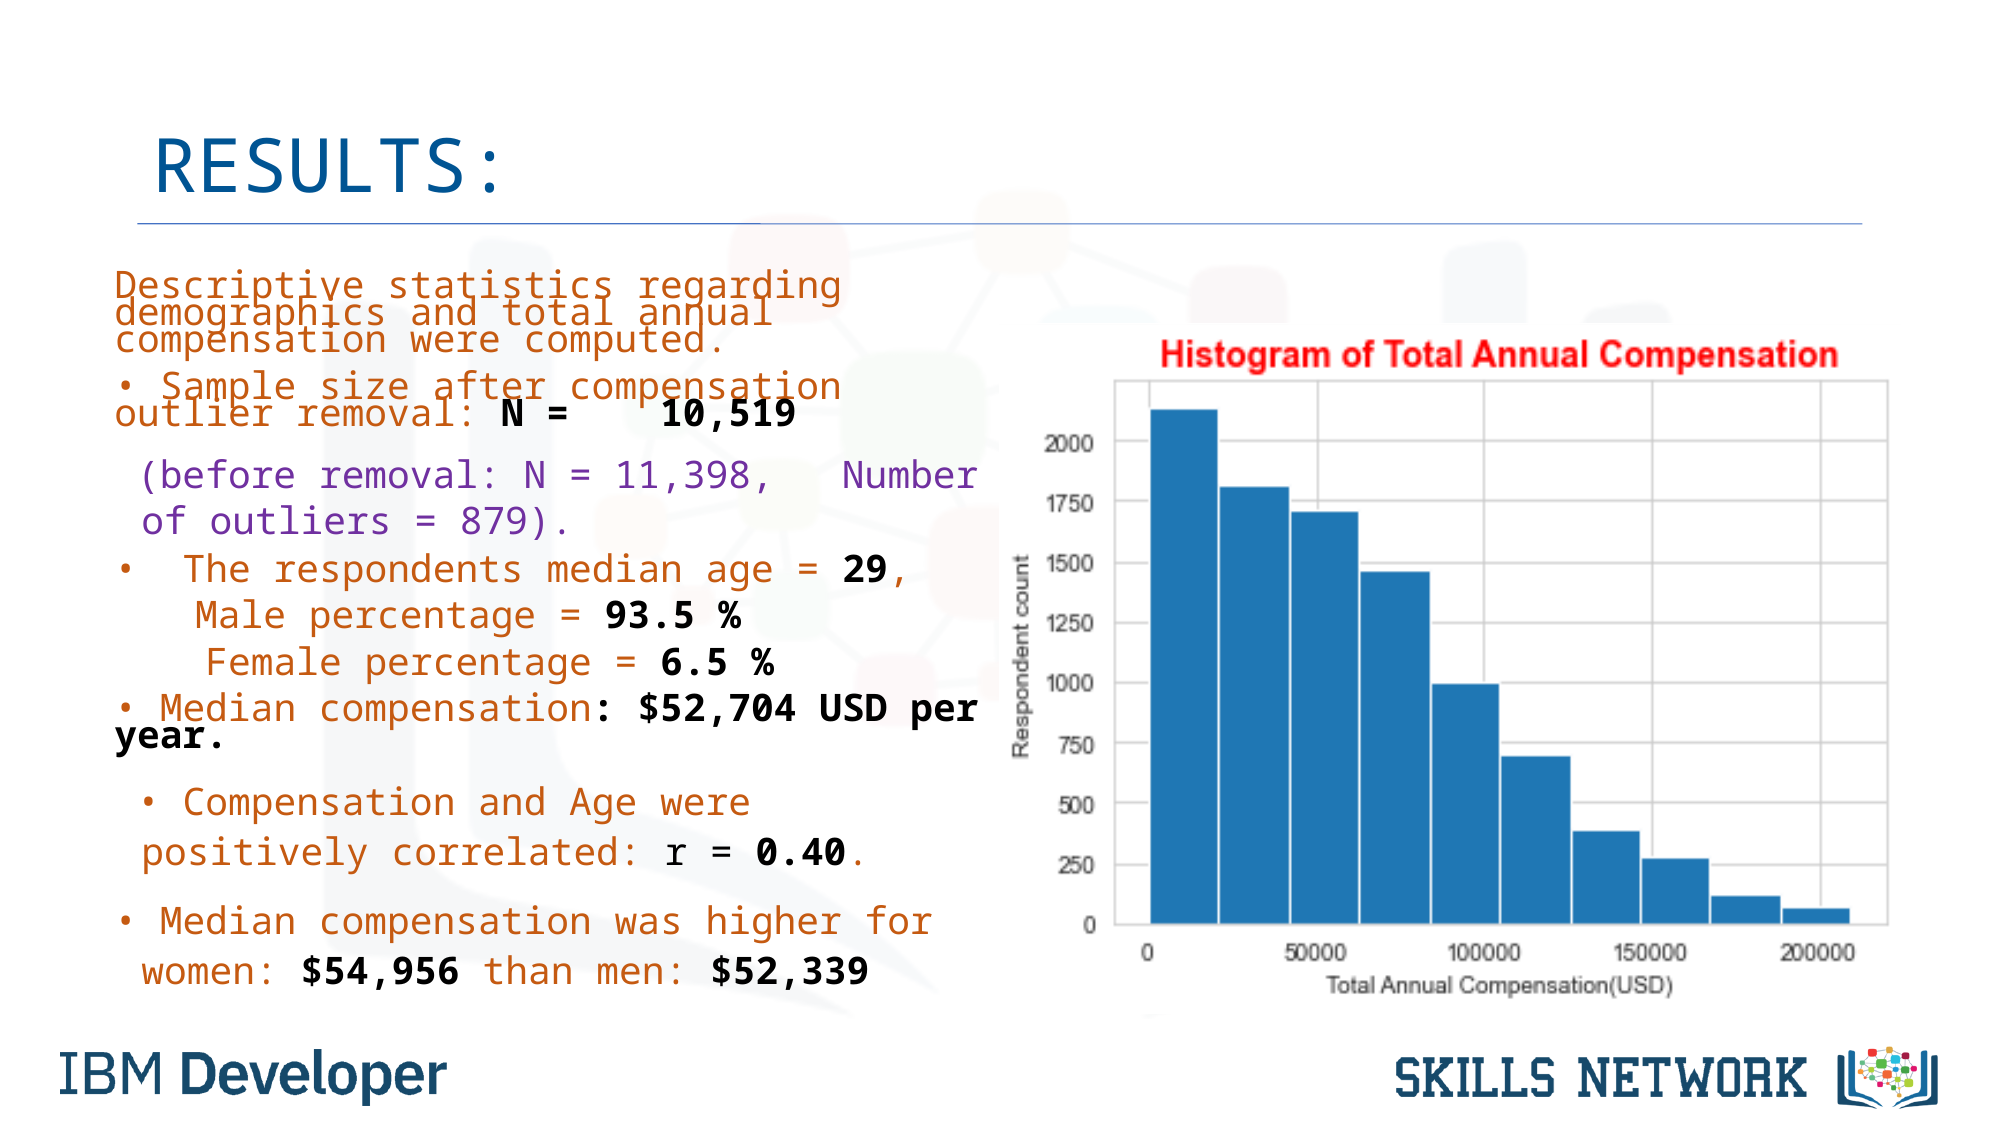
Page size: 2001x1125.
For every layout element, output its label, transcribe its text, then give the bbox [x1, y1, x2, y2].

list Descriptive statistics regarding demographics and total annual compensation were computed. • Sample size after compensation outlier removal: N = 10,519 (before removal: N = 11,398, Number of outliers = 879). • The respondents median age = 29, Male percentage = 93.5 % Female percentage = 6.5 % • Median compensation: $52,704 USD per year. • Compensation and Age were positively correlated: r = 0.40. • Median compensation was higher for women: $54,956 than men: $52,339 [99, 209, 1000, 1014]
title RESULTS: [137, 59, 1863, 278]
picture [999, 323, 1901, 1014]
picture [55, 1045, 459, 1108]
picture [1390, 1045, 1945, 1111]
